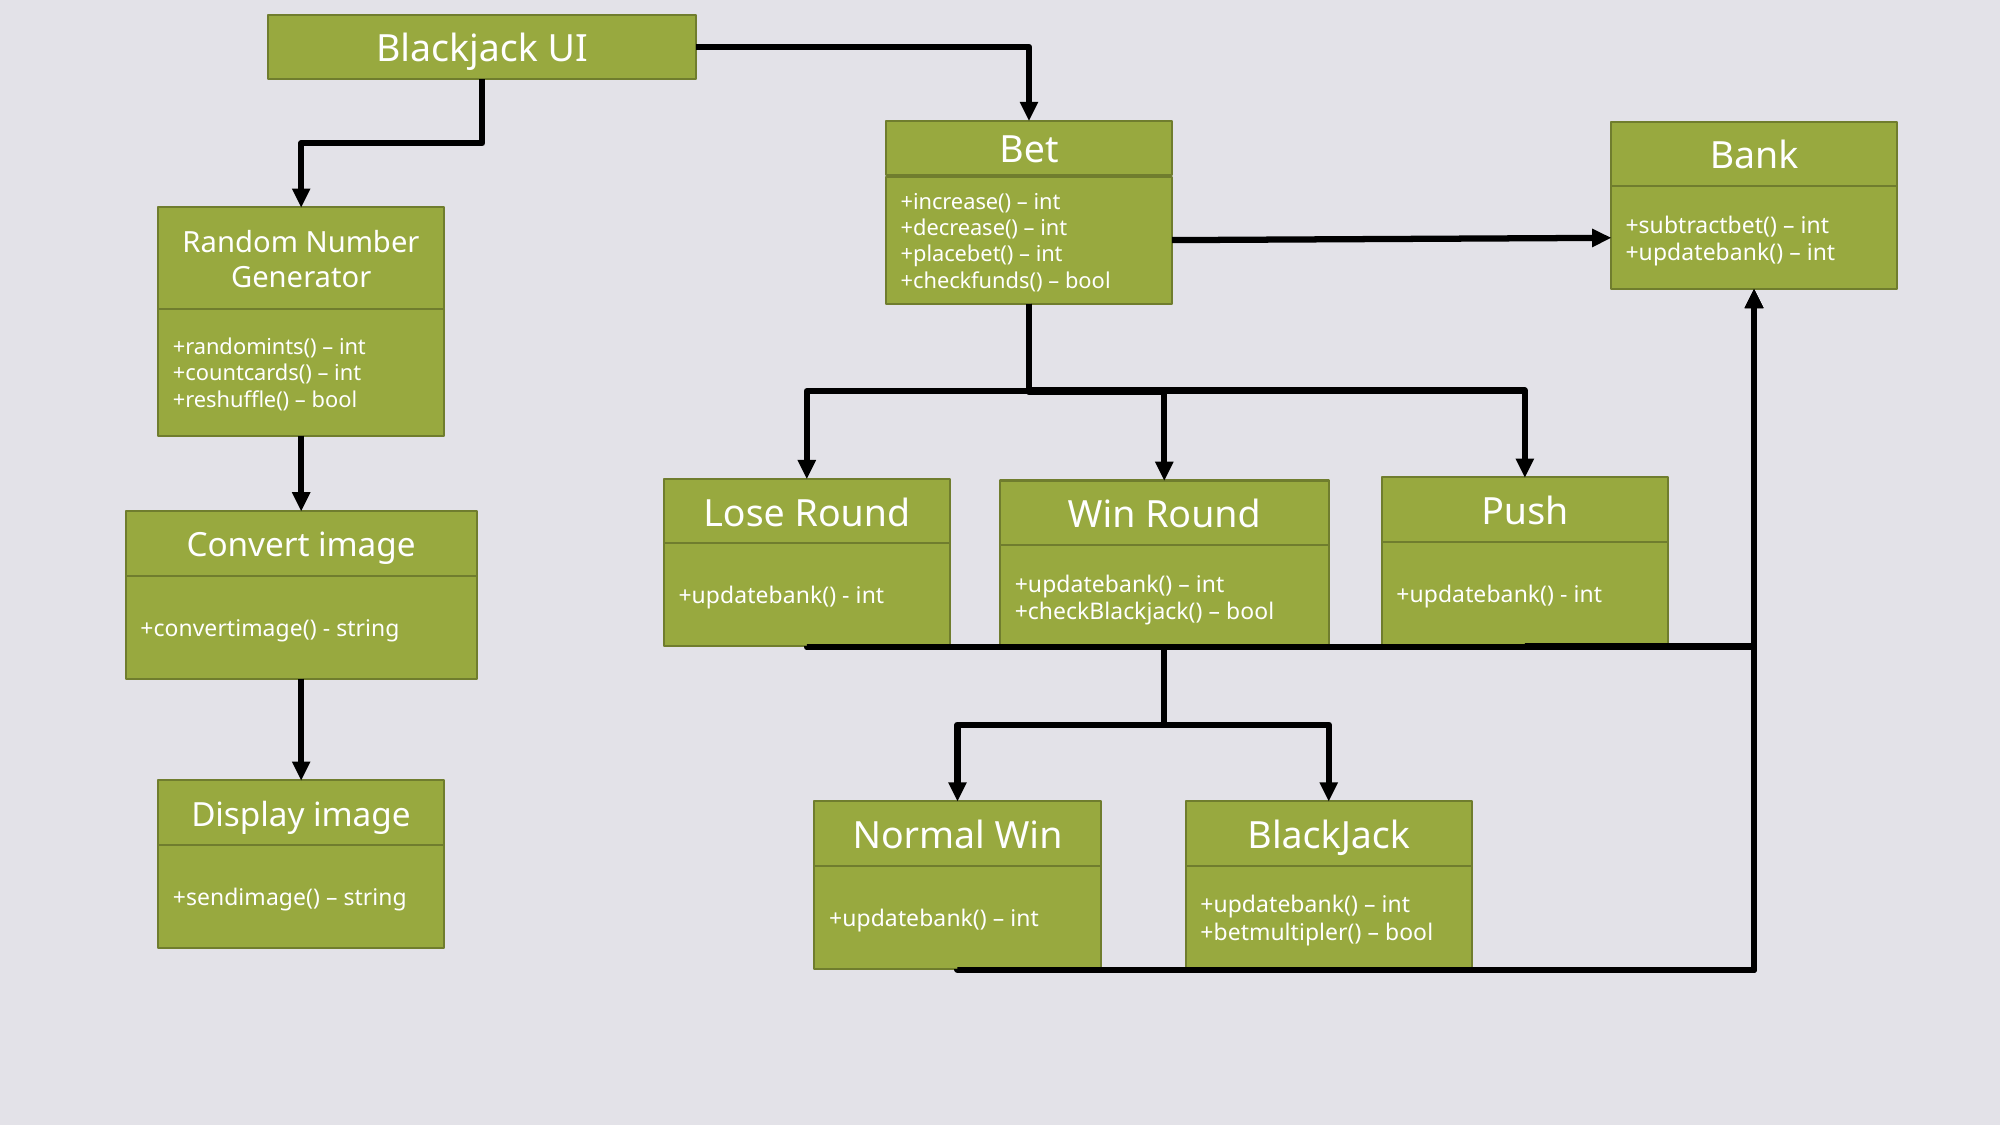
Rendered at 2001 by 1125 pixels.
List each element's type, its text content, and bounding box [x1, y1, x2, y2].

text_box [885, 120, 1101, 304]
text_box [157, 207, 445, 436]
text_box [1008, 324, 1015, 460]
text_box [830, 279, 1006, 503]
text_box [125, 510, 477, 679]
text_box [1610, 121, 1898, 290]
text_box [999, 480, 1015, 620]
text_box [663, 478, 951, 647]
text_box Blackjack UI [267, 14, 697, 80]
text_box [1015, 230, 1696, 1028]
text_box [157, 779, 445, 949]
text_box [984, 620, 1015, 829]
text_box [695, 46, 1030, 121]
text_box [1101, 0, 1460, 230]
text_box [327, 52, 456, 234]
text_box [814, 800, 1015, 970]
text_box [1461, 352, 1818, 583]
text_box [1201, 416, 1882, 842]
